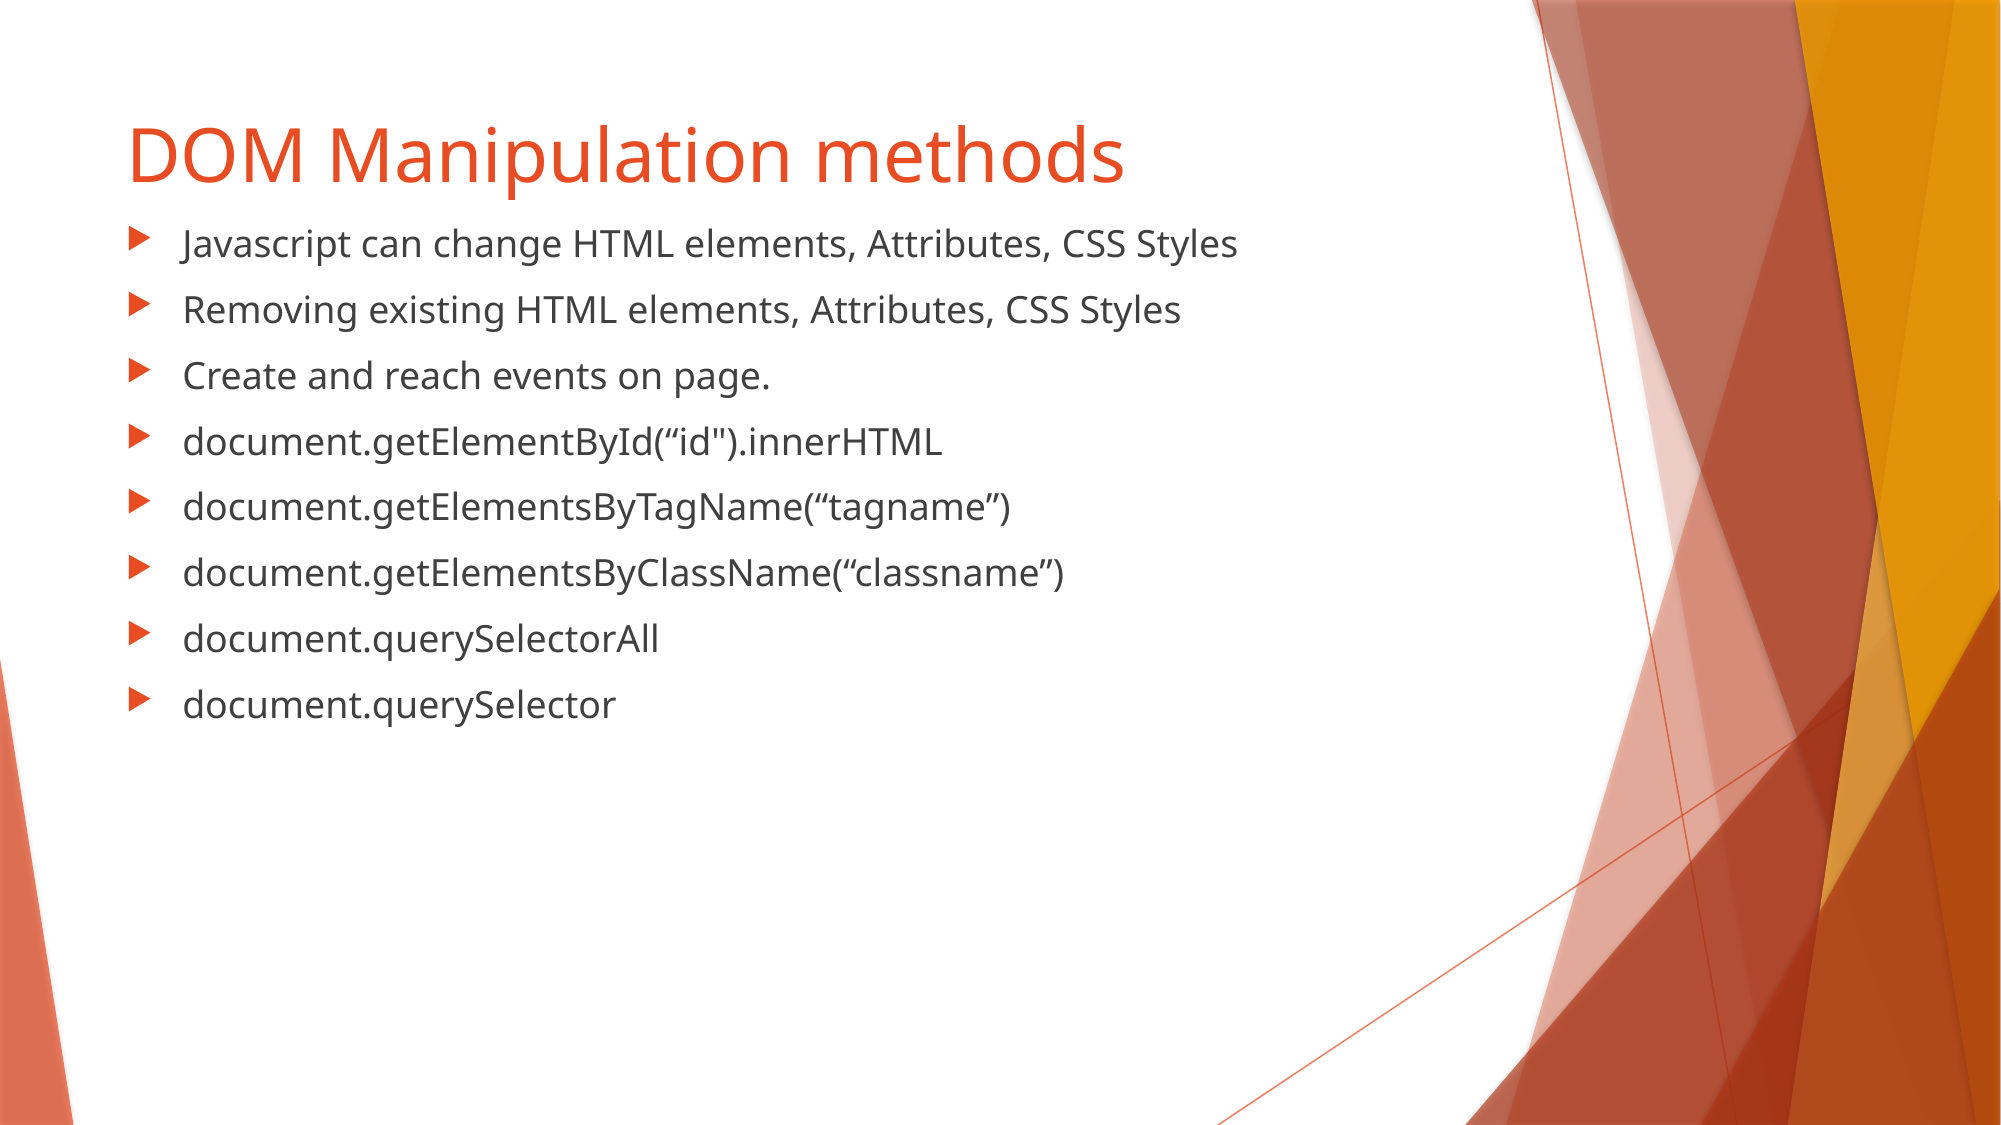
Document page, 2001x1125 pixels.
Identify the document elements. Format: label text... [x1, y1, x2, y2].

list Javascript can change HTML elements, Attributes, CSS Styles Removing existing HTML elements, Attributes, CSS Styles Create and reach events on page. document.getElementById(“id").innerHTML document.getElementsByTagName(“tagname”) document.getElementsByClassName(“classname”) document.querySelectorAll document.querySelector [111, 212, 1522, 991]
title DOM Manipulation methods [111, 99, 1522, 212]
